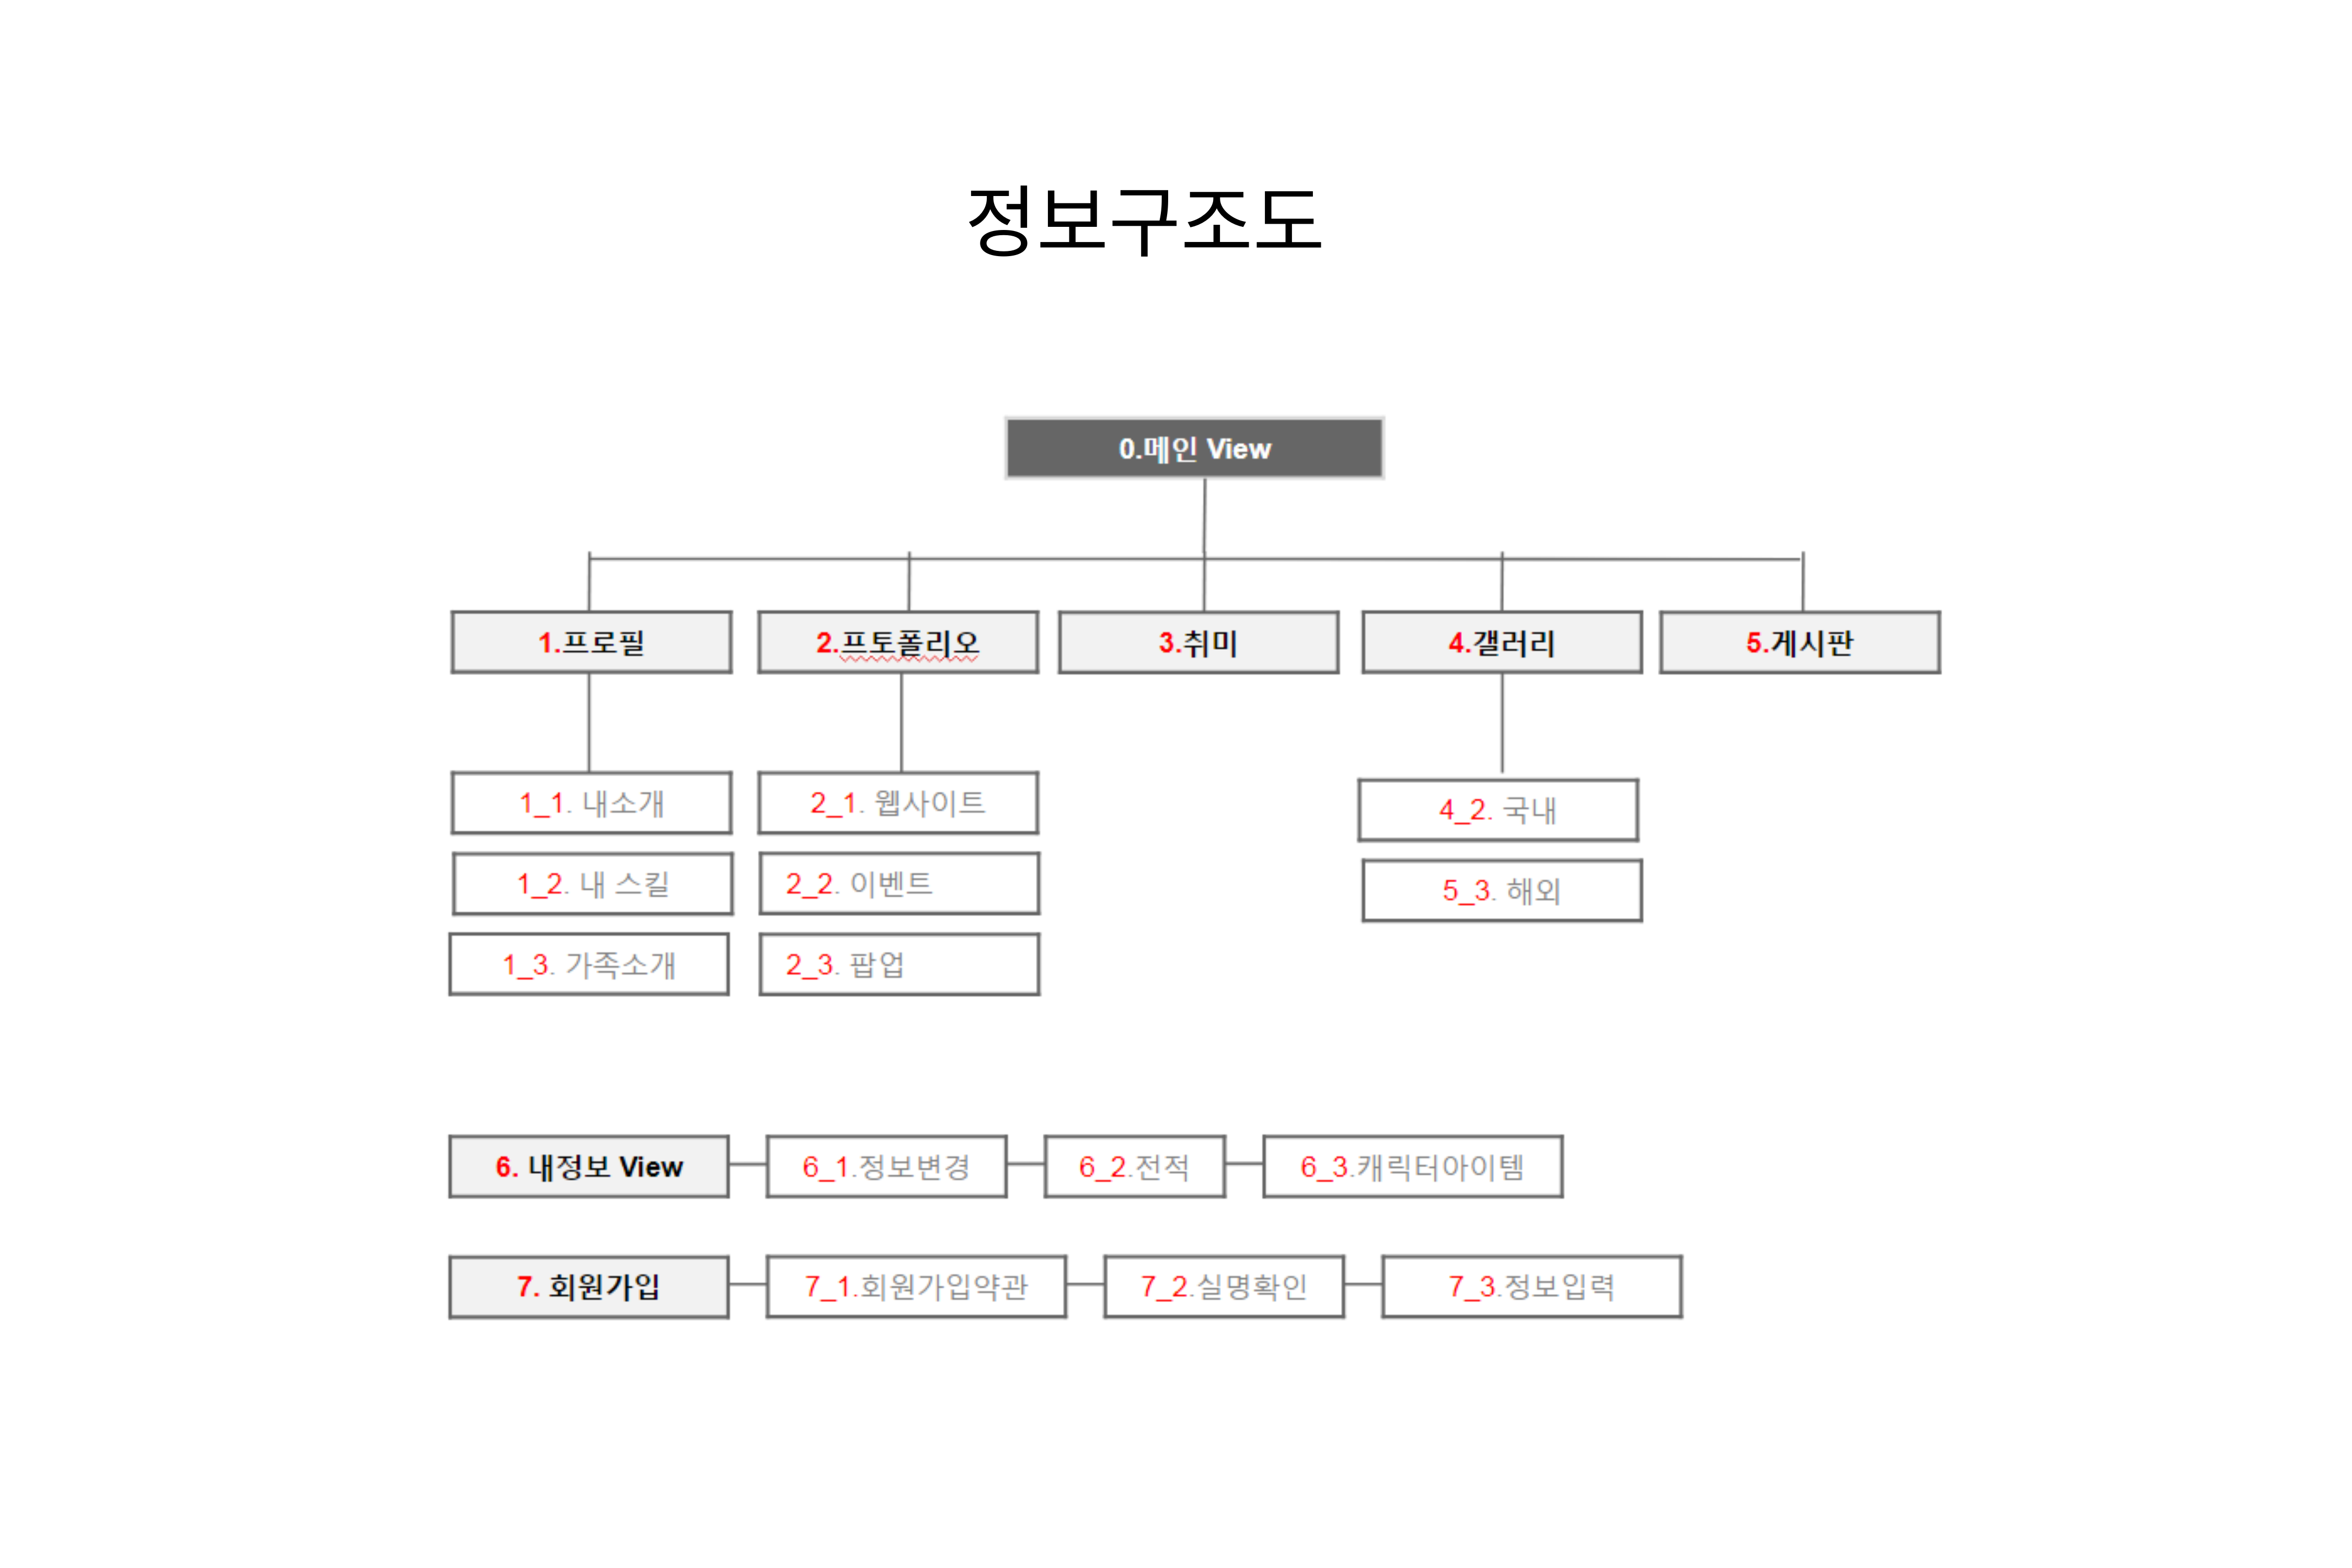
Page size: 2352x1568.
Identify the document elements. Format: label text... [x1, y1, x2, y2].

text_box 정보구조도 [201, 141, 2090, 386]
picture [396, 371, 1982, 1364]
